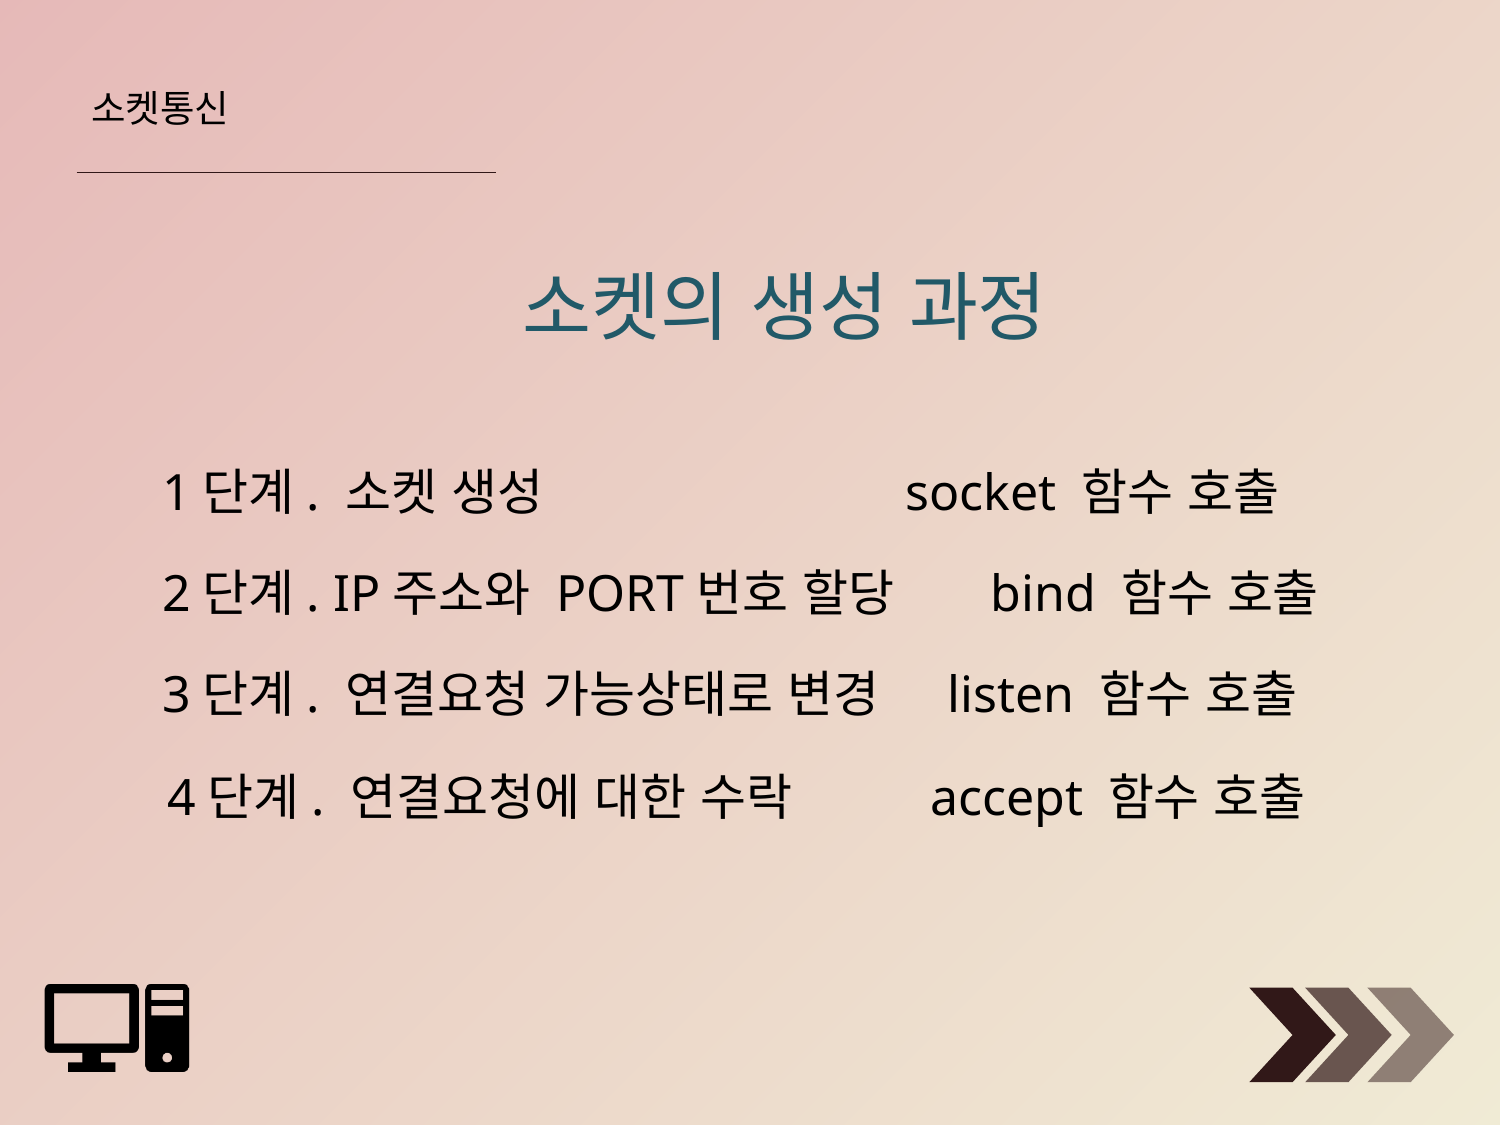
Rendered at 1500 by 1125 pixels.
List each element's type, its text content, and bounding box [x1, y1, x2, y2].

text_box 2단계. IP주소와 PORT번호 할당 bind 함수 호출 [147, 554, 1336, 629]
text_box [1247, 985, 1338, 1085]
text_box 소켓통신 [76, 78, 892, 138]
text_box 3단계. 연결요청 가능상태로 변경 listen 함수 호출 [147, 655, 1412, 731]
picture [40, 951, 192, 1103]
text_box [1365, 985, 1456, 1085]
text_box 소켓의 생성 과정 [507, 251, 1063, 357]
text_box 1단계. 소켓 생성 socket 함수 호출 [147, 453, 1412, 528]
text_box [1303, 985, 1394, 1085]
text_box 4단계. 연결요청에 대한 수락 accept 함수 호출 [152, 758, 1412, 834]
